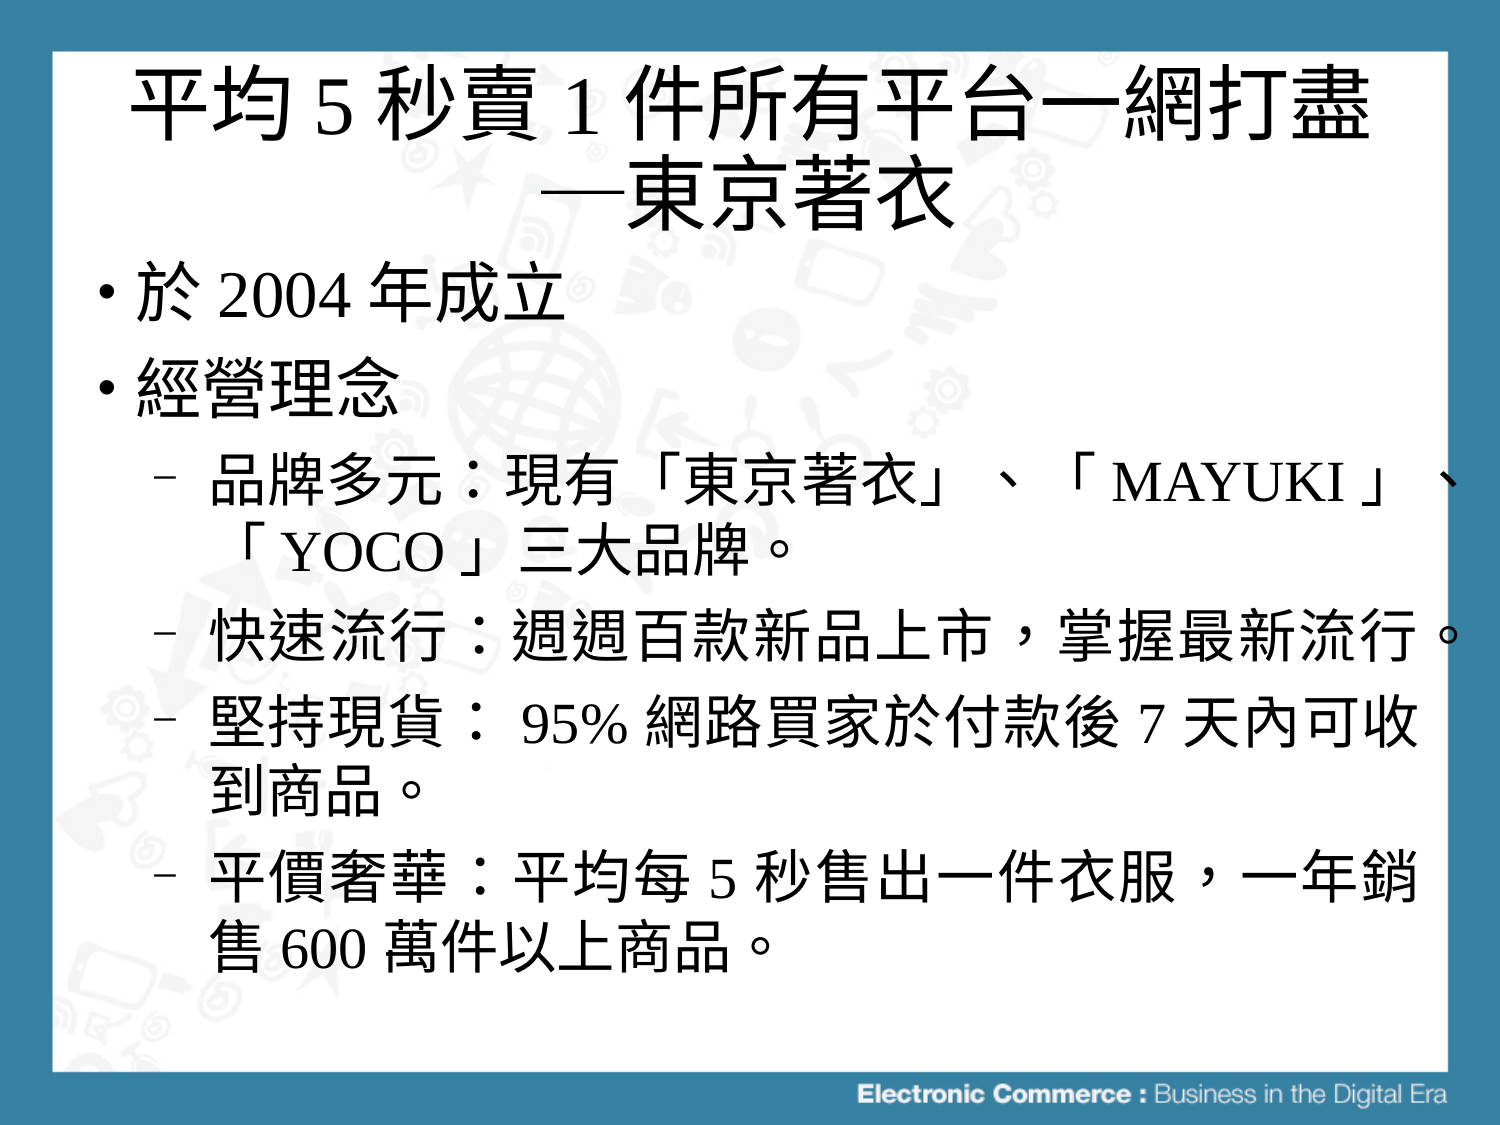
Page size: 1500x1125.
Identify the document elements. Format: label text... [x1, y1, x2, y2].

picture [0, 0, 1500, 1125]
title 平均5秒賣1件所有平台一網打盡 ─東京著衣 [75, 58, 1425, 243]
list 於2004年成立 經營理念 品牌多元：現有「東京著衣」、「MAYUKI」、「YOCO」三大品牌。 快速流行：週週百款新品上市，掌握最新流行。 堅持現貨：95%網路買家於付款後7天內可收到商品。 平價奢華：平均每5秒售出一件衣服，一年銷售600萬件以上商品。 [75, 243, 1436, 1071]
